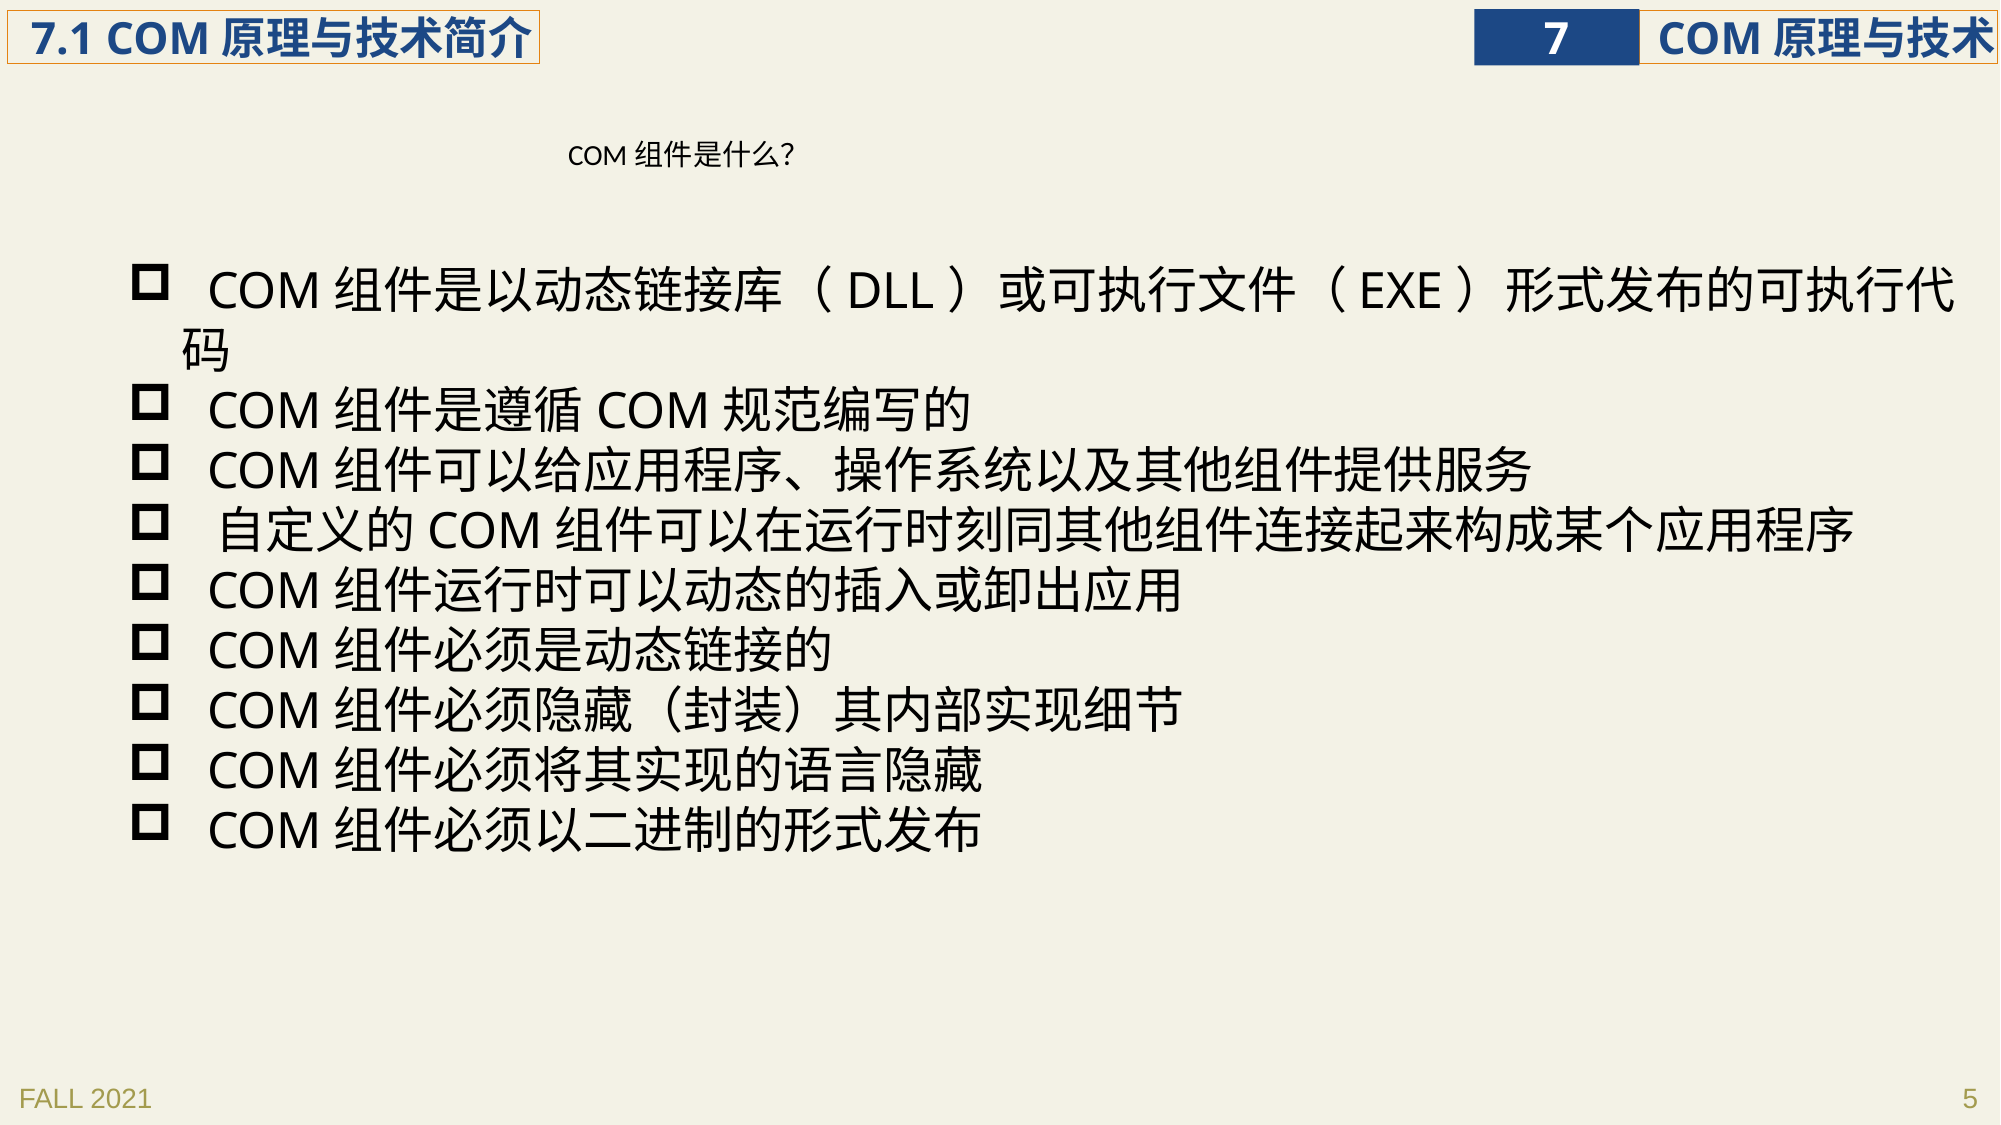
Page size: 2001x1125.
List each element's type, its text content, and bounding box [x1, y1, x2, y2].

list COM组件是以动态链接库（DLL）或可执行文件（EXE）形式发布的可执行代码 COM组件是遵循COM规范编写的 COM组件可以给应用程序、操作系统以及其他组件提供服务 自定义的COM组件可以在运行时刻同其他组件连接起来构成某个应用程序 COM组件运行时可以动态的插入或卸出应用 COM组件必须是动态链接的 COM组件必须隐藏（封装）其内部实现细节 COM组件必须将其实现的语言隐藏 COM组件必须以二进制的形式发布 [99, 252, 1978, 1007]
title COM组件是什么？ [556, 94, 1633, 214]
